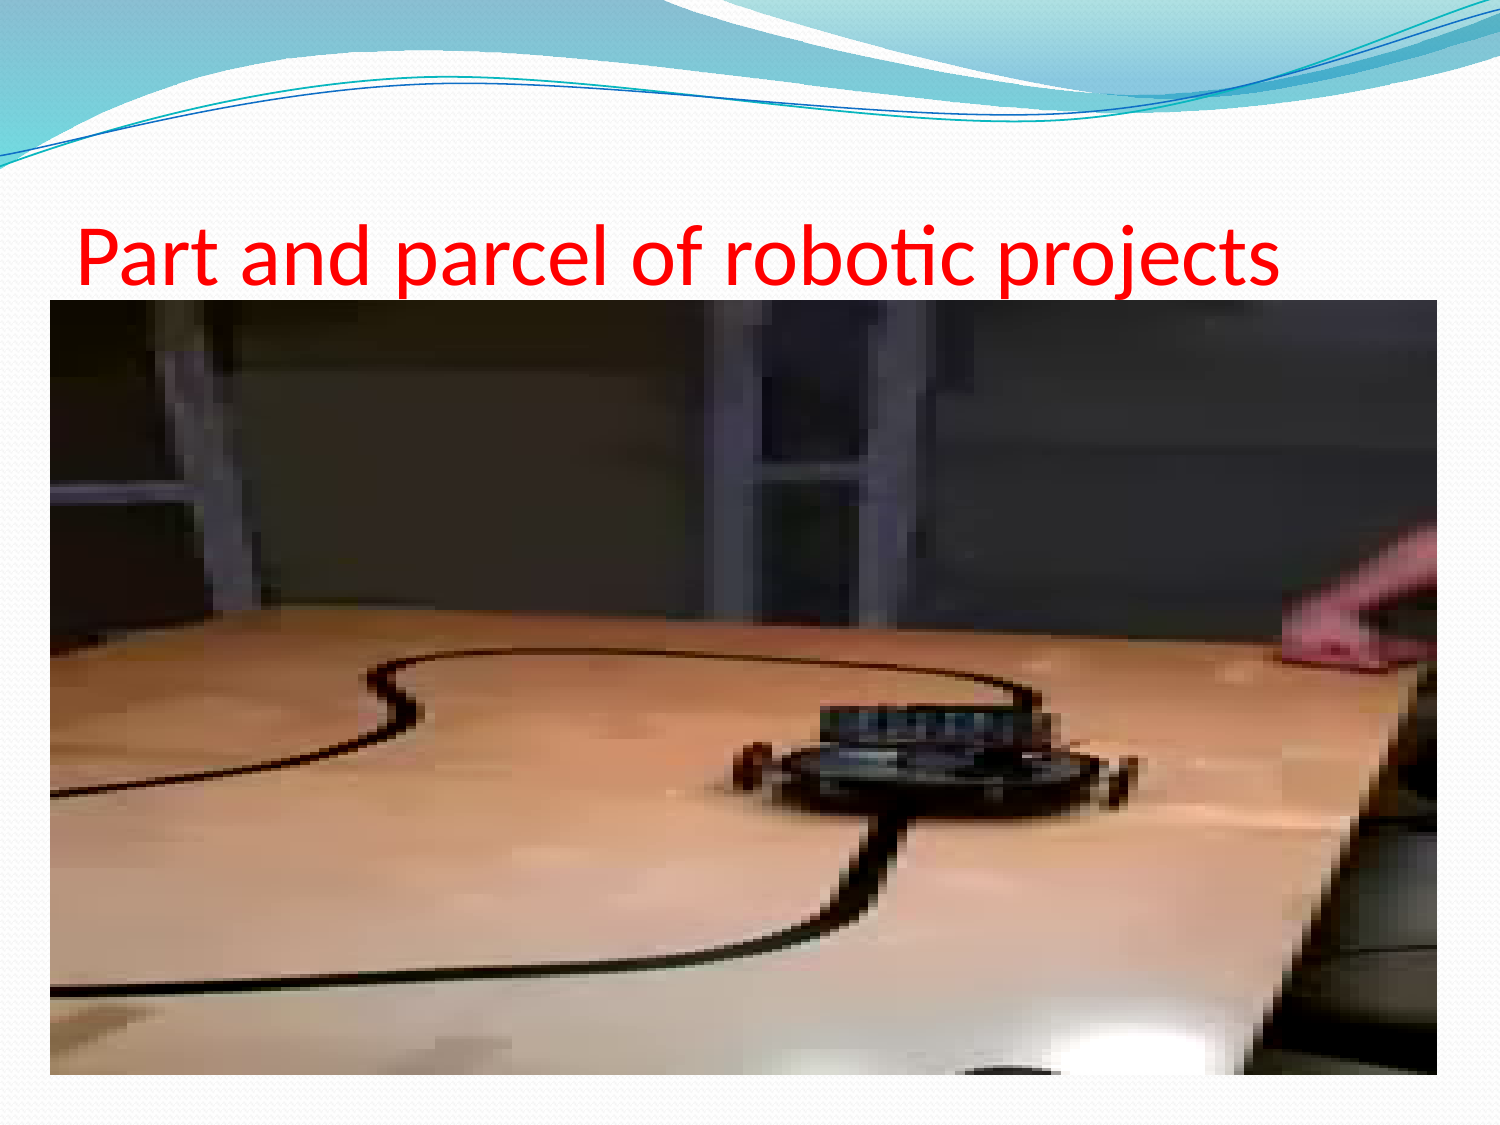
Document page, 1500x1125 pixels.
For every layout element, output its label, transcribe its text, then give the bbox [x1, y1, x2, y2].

title Part and parcel of robotic projects [75, 115, 1425, 299]
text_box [49, 299, 1438, 1076]
